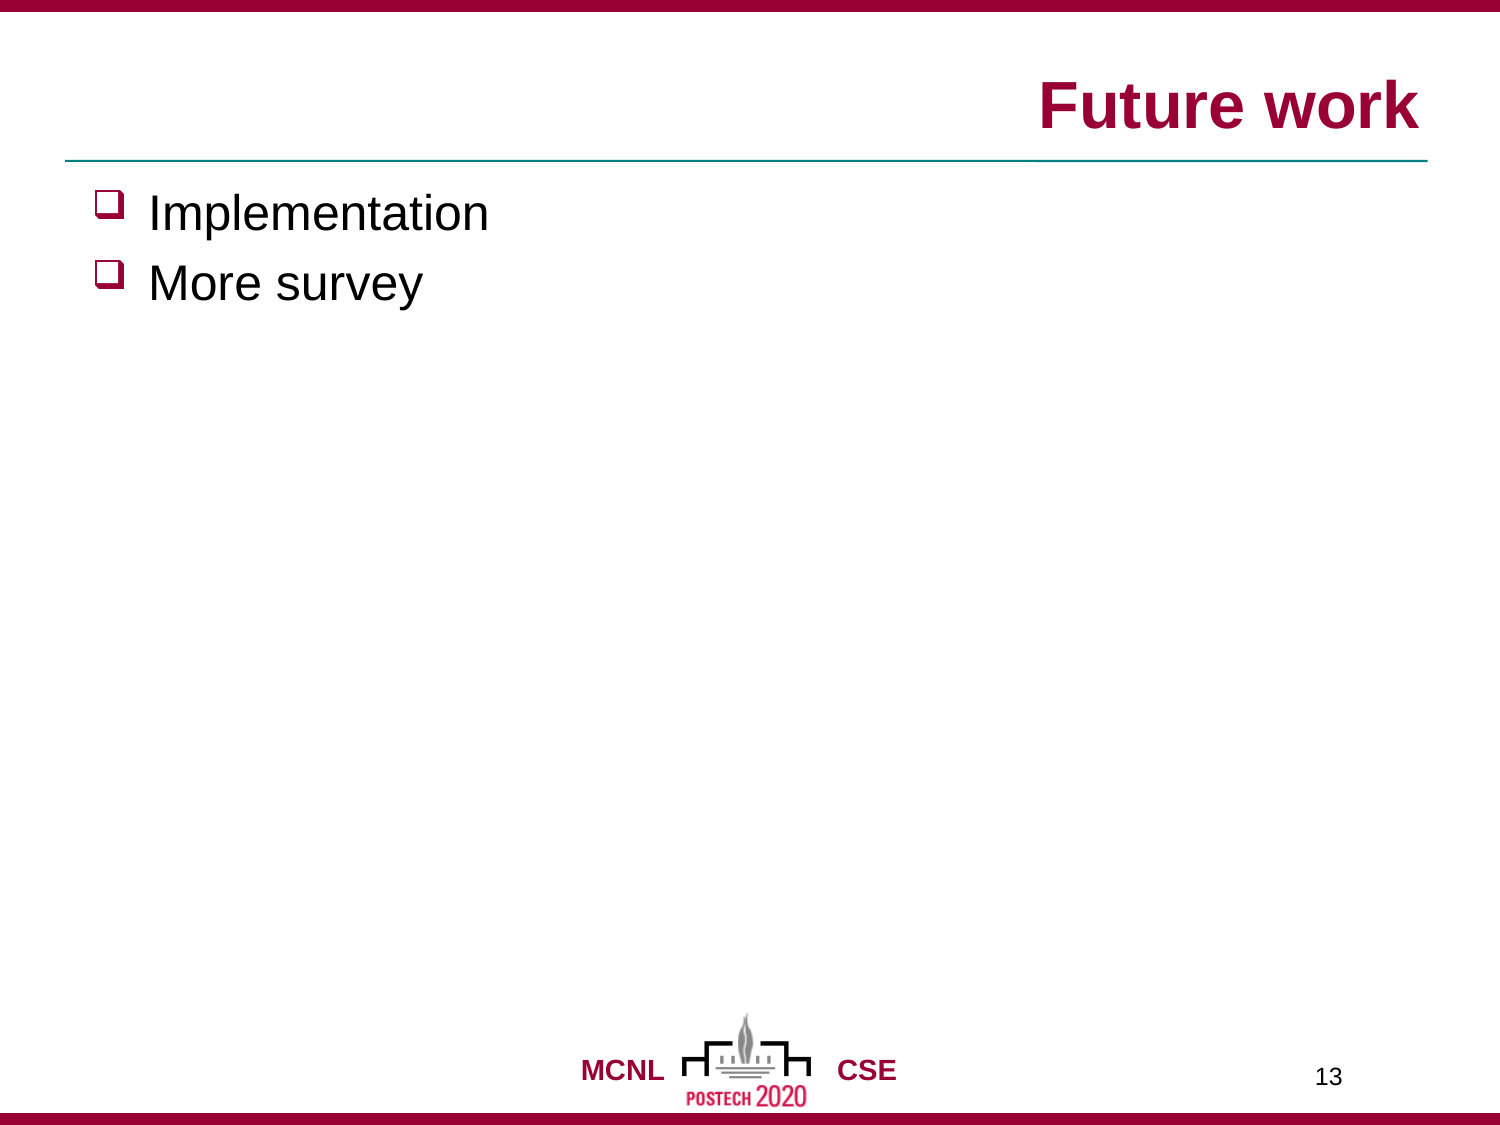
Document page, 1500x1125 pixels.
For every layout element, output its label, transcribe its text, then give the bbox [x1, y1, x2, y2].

title Future work [74, 36, 1436, 150]
list Implementation More survey [76, 172, 1427, 1024]
picture [672, 1024, 820, 1111]
slide_number 13 [1299, 1052, 1425, 1113]
